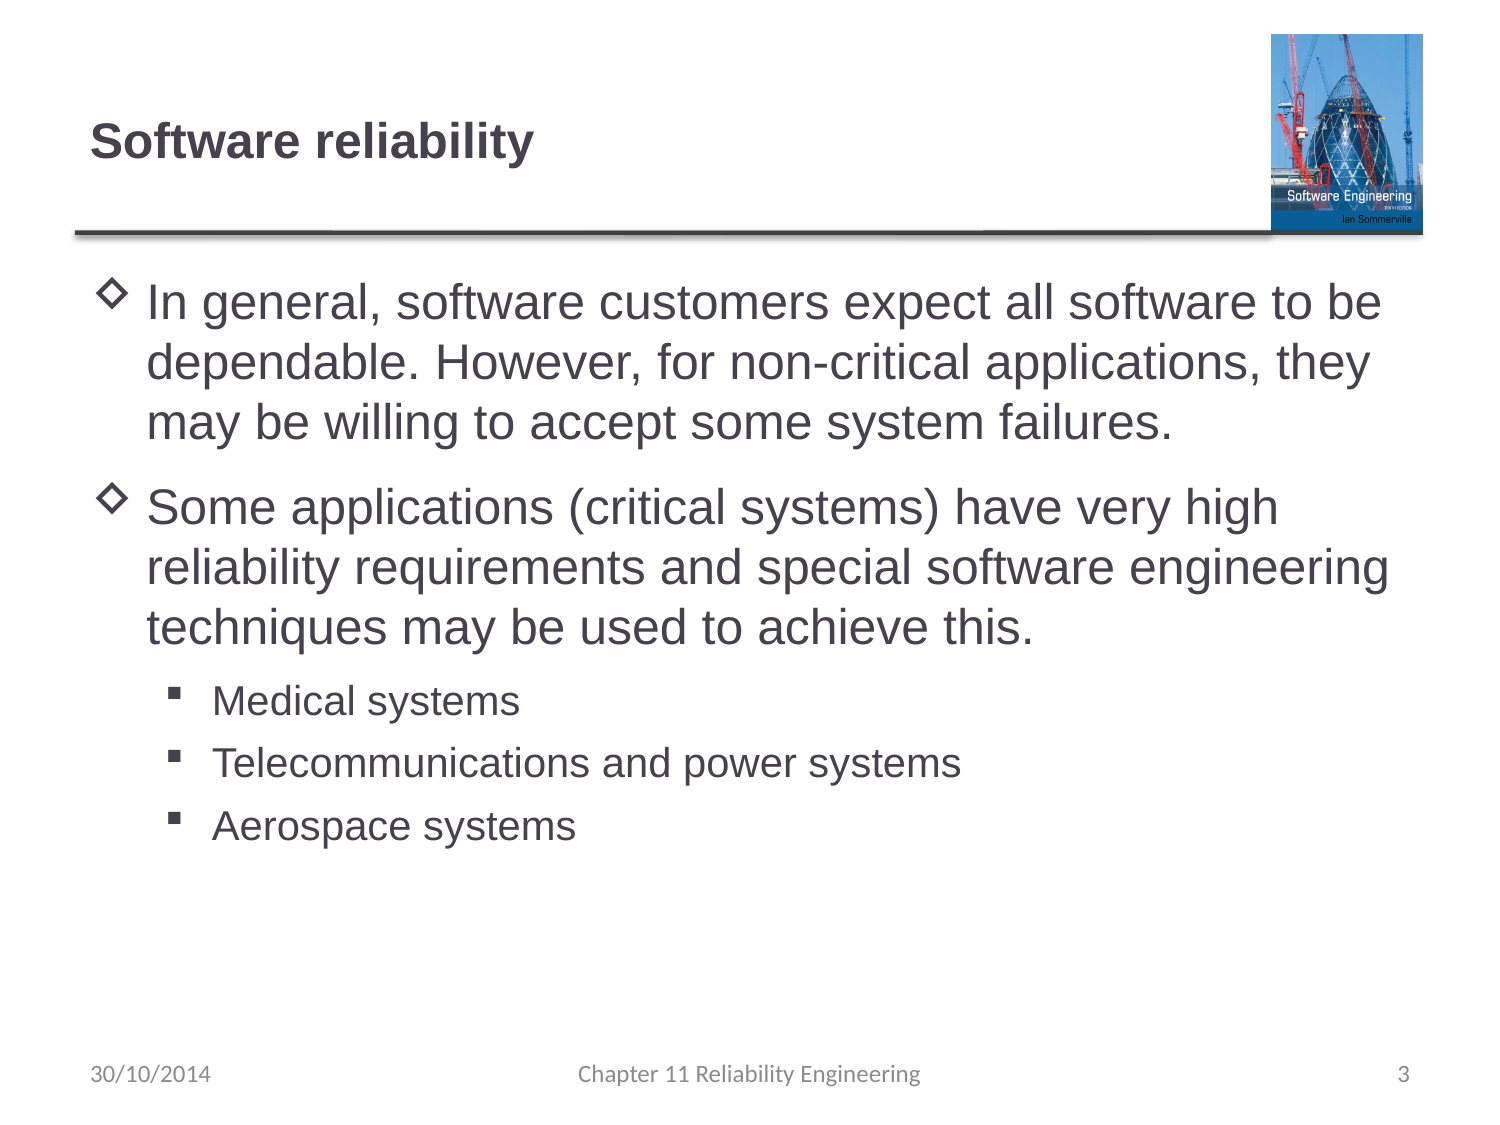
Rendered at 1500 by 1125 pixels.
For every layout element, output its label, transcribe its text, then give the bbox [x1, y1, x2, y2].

footer Chapter 11 Reliability Engineering [512, 1042, 988, 1103]
list In general, software customers expect all software to be dependable. However, for non-critical applications, they may be willing to accept some system failures. Some applications (critical systems) have very high reliability requirements and special software engineering techniques may be used to achieve this. Medical systems Telecommunications and power systems Aerospace systems [75, 262, 1425, 1005]
slide_number 3 [1074, 1042, 1425, 1103]
picture [1271, 34, 1423, 230]
title Software reliability [74, 44, 1272, 233]
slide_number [75, 1042, 425, 1103]
